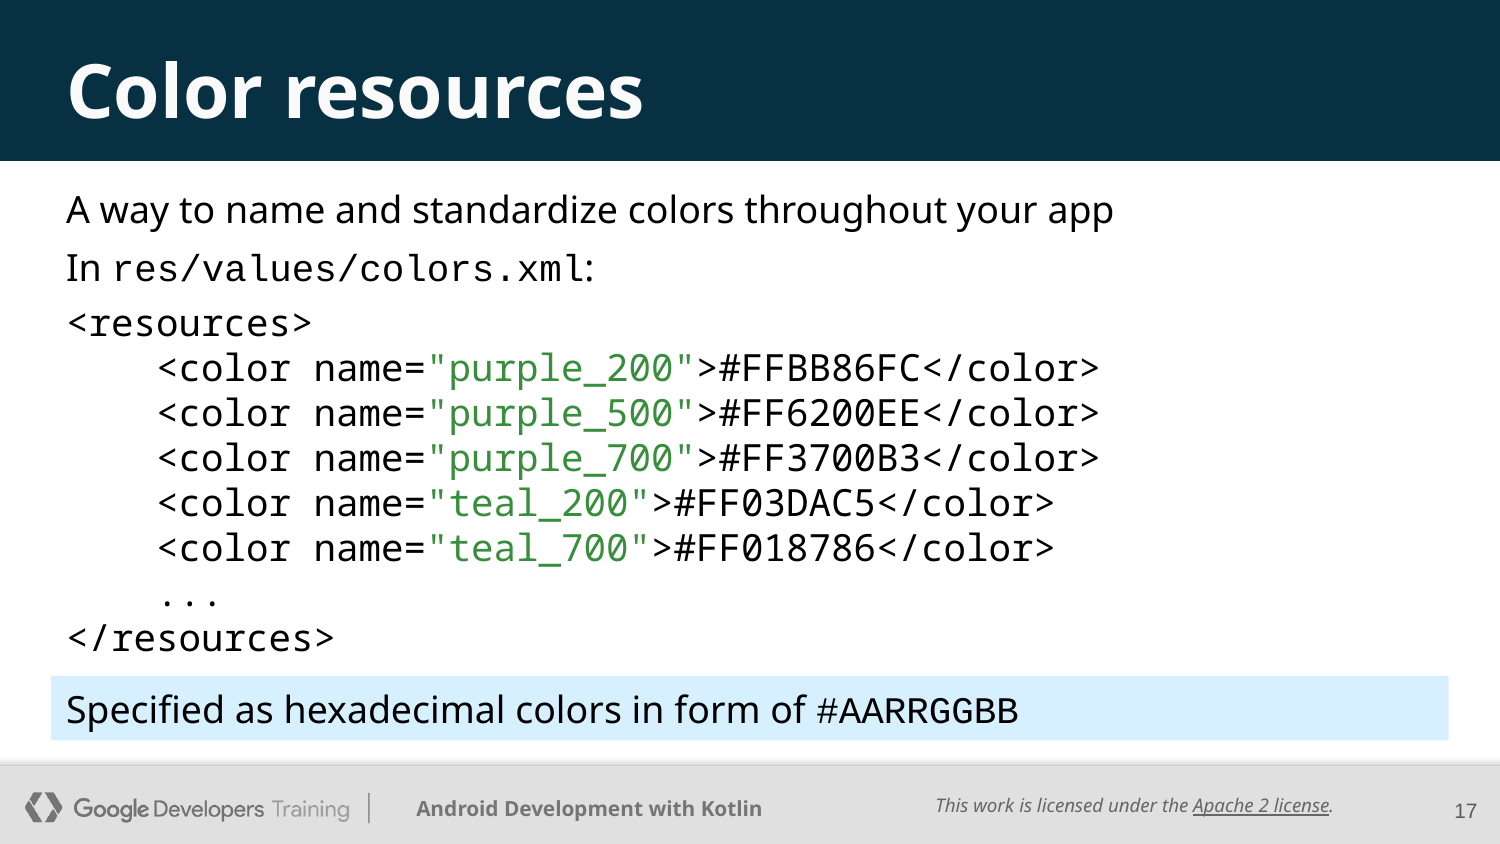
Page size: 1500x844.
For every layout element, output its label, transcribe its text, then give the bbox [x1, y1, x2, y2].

text_box In res/values/colors.xml: [51, 228, 962, 284]
list A way to name and standardize colors throughout your app [51, 164, 1449, 236]
text_box <resources> <color name="purple_200">#FFBB86FC</color> <color name="purple_500">#FF6200EE</color> <color name="purple_700">#FF3700B3</color> <color name="teal_200">#FF03DAC5</color> <color name="teal_700">#FF018786</color> ... </resources> [51, 284, 1416, 664]
slide_number ‹#› [1402, 777, 1493, 842]
title Color resources [51, 28, 1449, 122]
text_box Specified as hexadecimal colors in form of #AARRGGBB [51, 675, 1449, 741]
picture [0, 161, 1500, 844]
